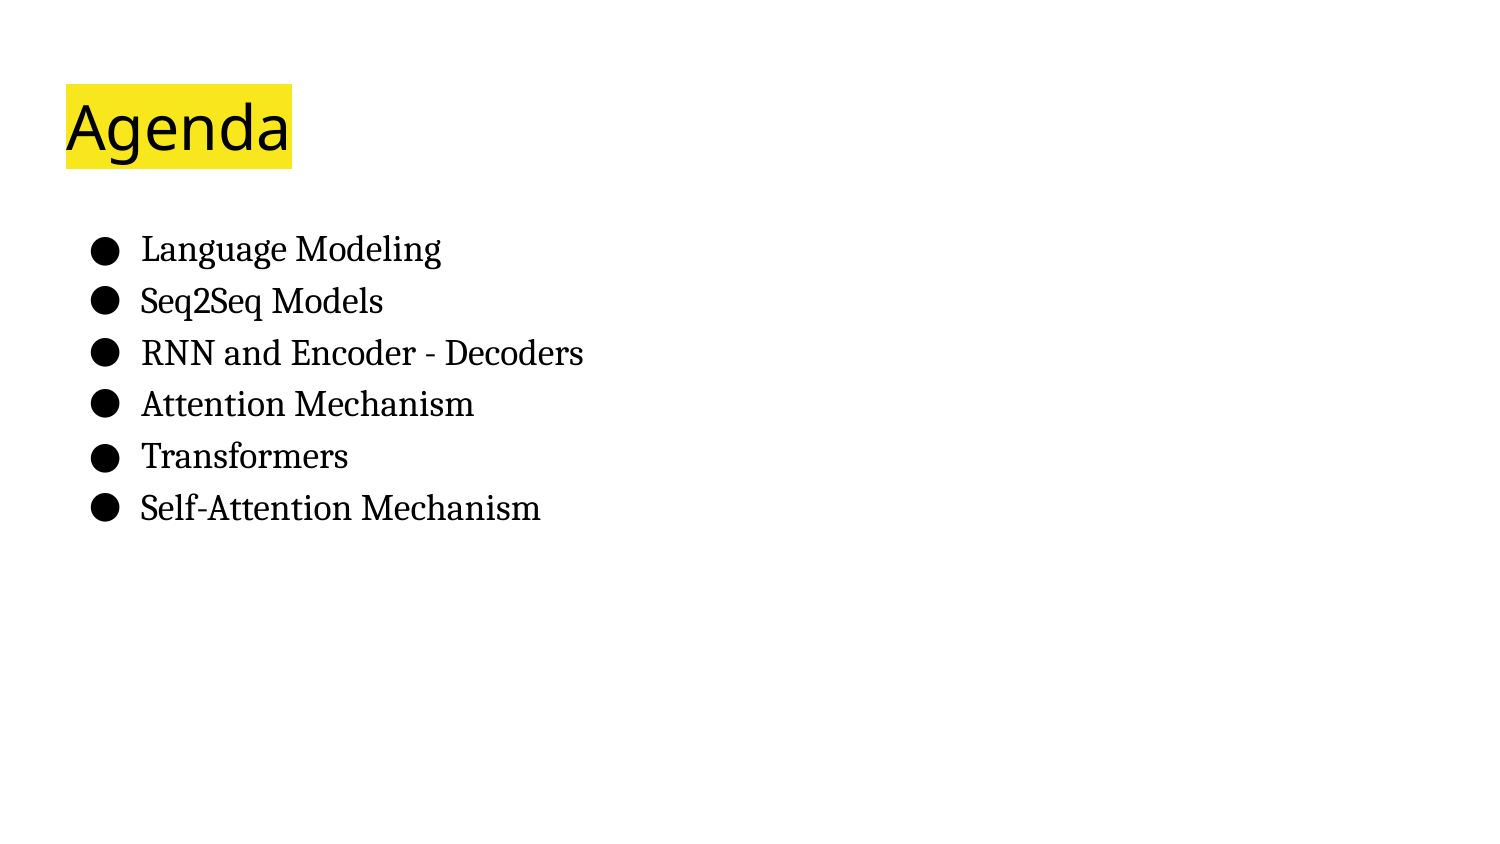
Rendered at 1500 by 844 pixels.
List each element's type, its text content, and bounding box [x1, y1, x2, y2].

list Language Modeling Seq2Seq Models RNN and Encoder - Decoders Attention Mechanism Transformers Self-Attention Mechanism [51, 202, 1449, 750]
title Agenda [51, 72, 1449, 167]
